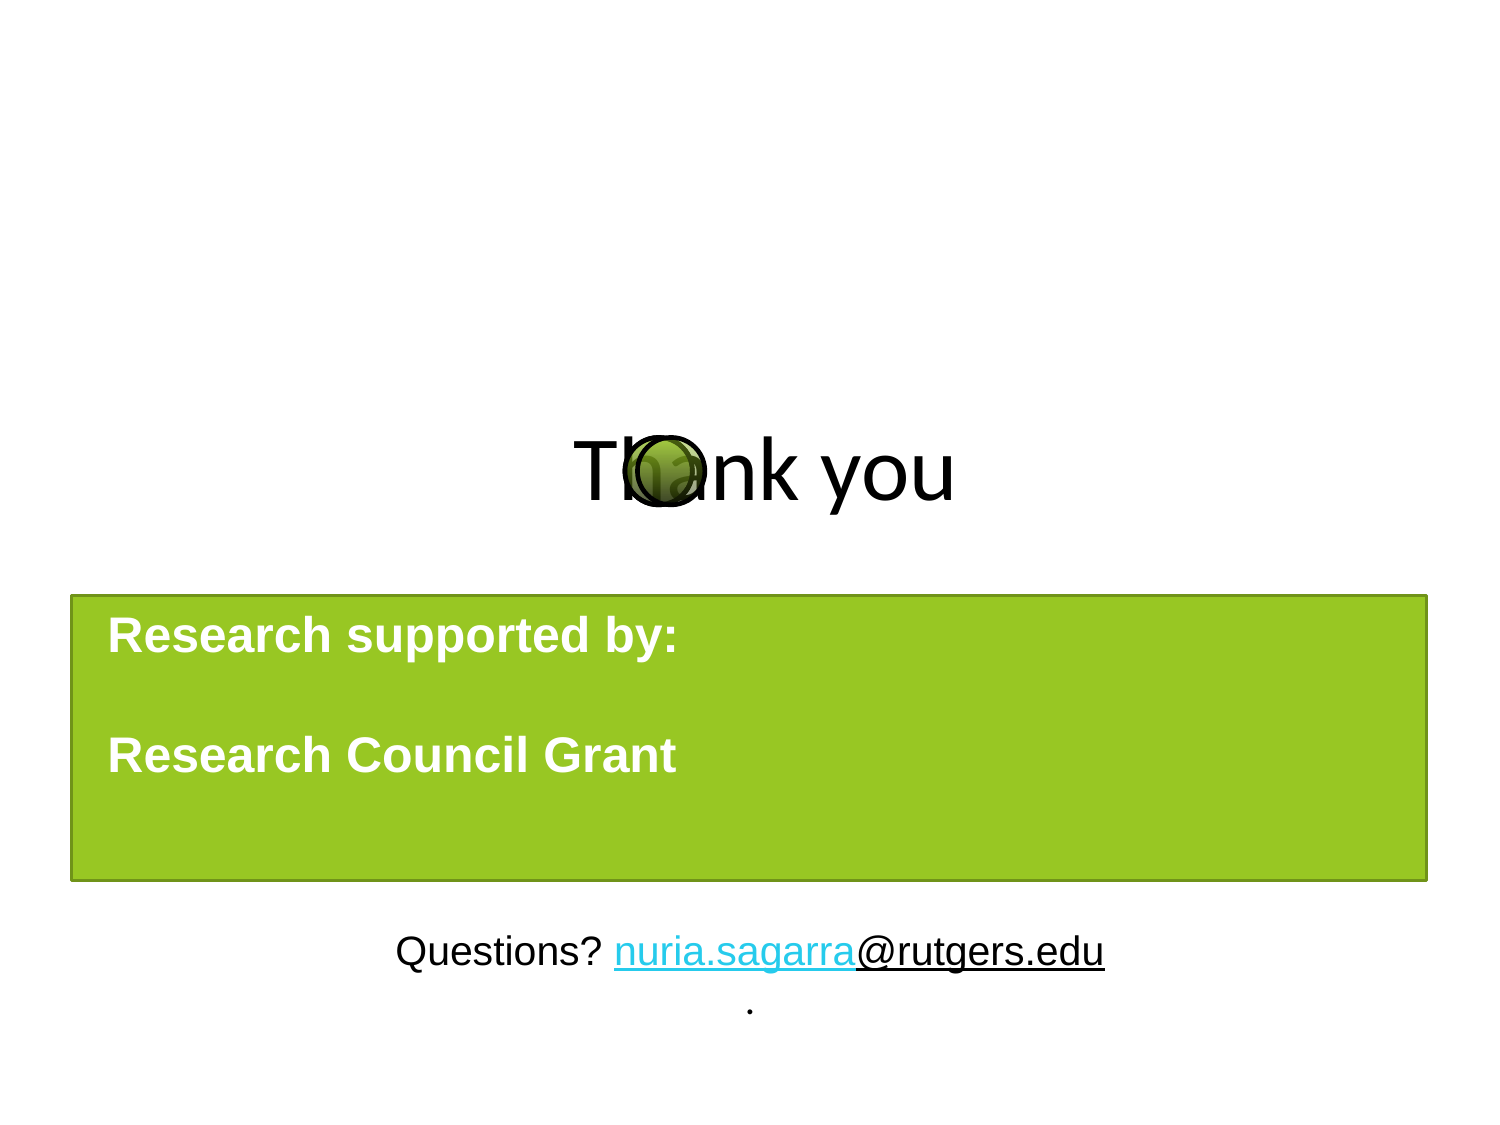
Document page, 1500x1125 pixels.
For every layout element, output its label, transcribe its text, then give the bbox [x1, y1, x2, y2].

text_box [637, 437, 705, 505]
text_box [70, 594, 1428, 882]
list Thank you [90, 400, 1441, 556]
text_box Research supported by: Research Council Grant [0, 595, 1427, 851]
text_box [624, 437, 665, 505]
title Questions? nuria.sagarra@rutgers.edu . [0, 917, 1500, 1080]
